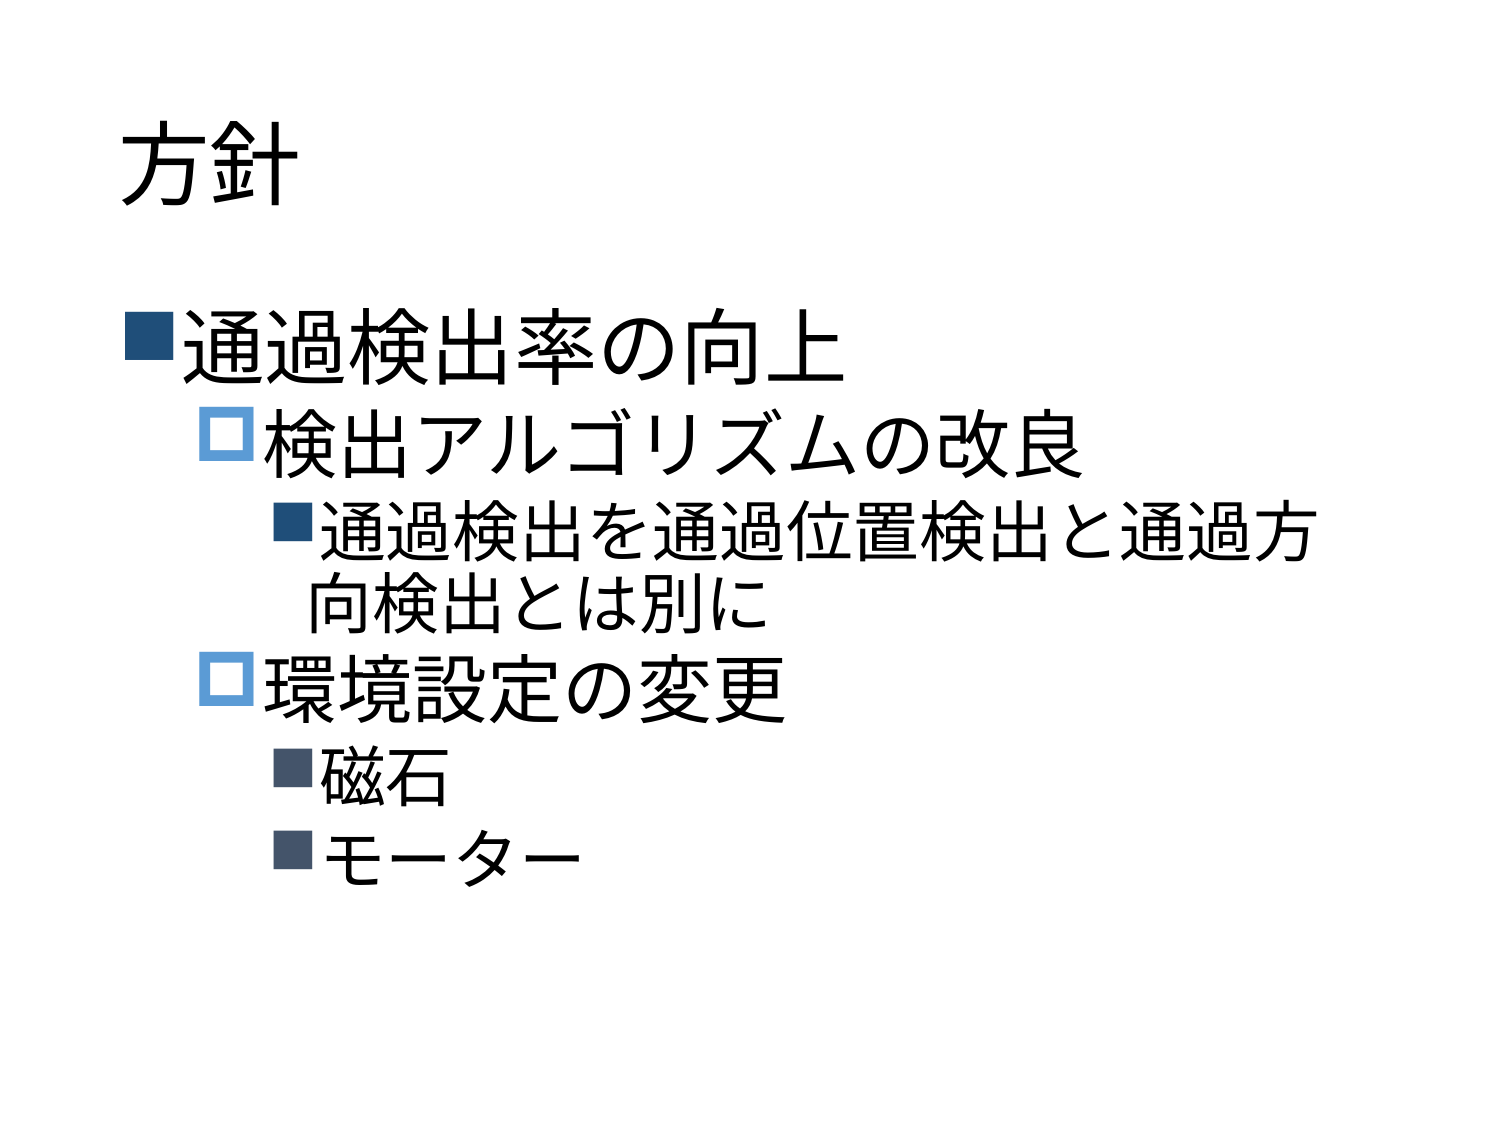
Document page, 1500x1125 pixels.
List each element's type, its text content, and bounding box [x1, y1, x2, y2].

title 方針 [103, 59, 1397, 278]
list 通過検出率の向上 検出アルゴリズムの改良 通過検出を通過位置検出と通過方向検出とは別に 環境設定の変更 磁石 モーター [103, 299, 1397, 1014]
